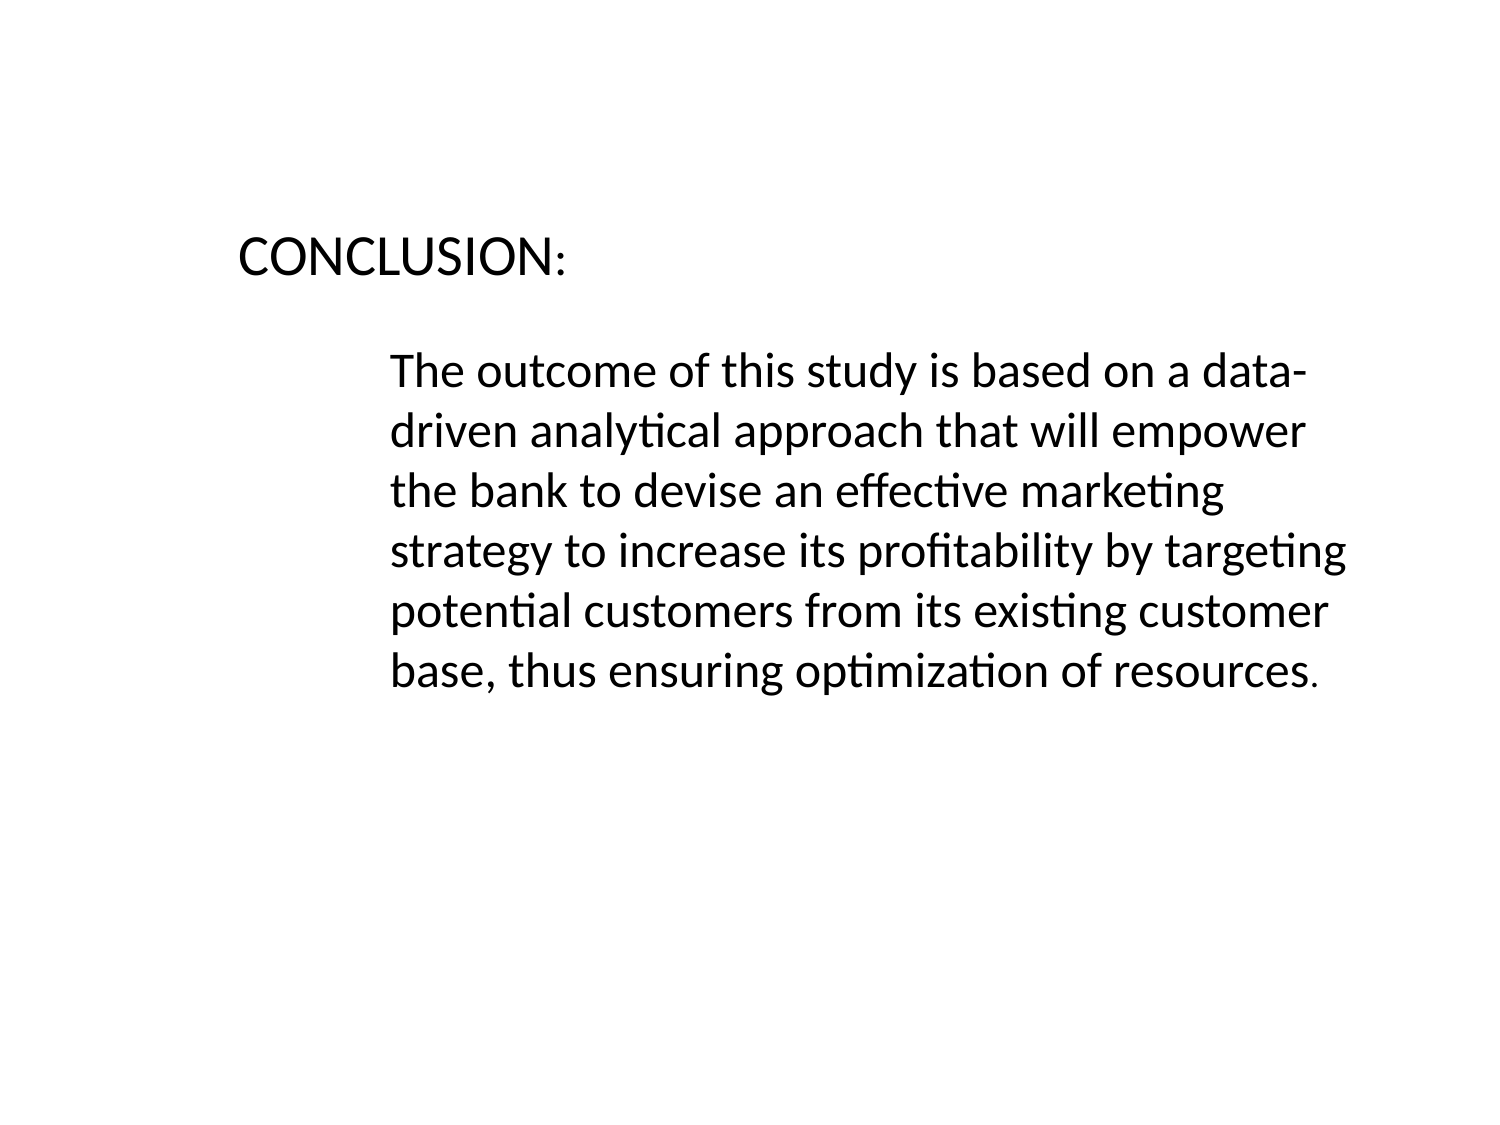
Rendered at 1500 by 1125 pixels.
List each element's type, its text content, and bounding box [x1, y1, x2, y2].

text_box The outcome of this study is based on a data-driven analytical approach that will empower the bank to devise an effective marketing strategy to increase its profitability by targeting potential customers from its existing customer base, thus ensuring optimization of resources. [374, 329, 1381, 705]
text_box CONCLUSION: [223, 209, 871, 294]
